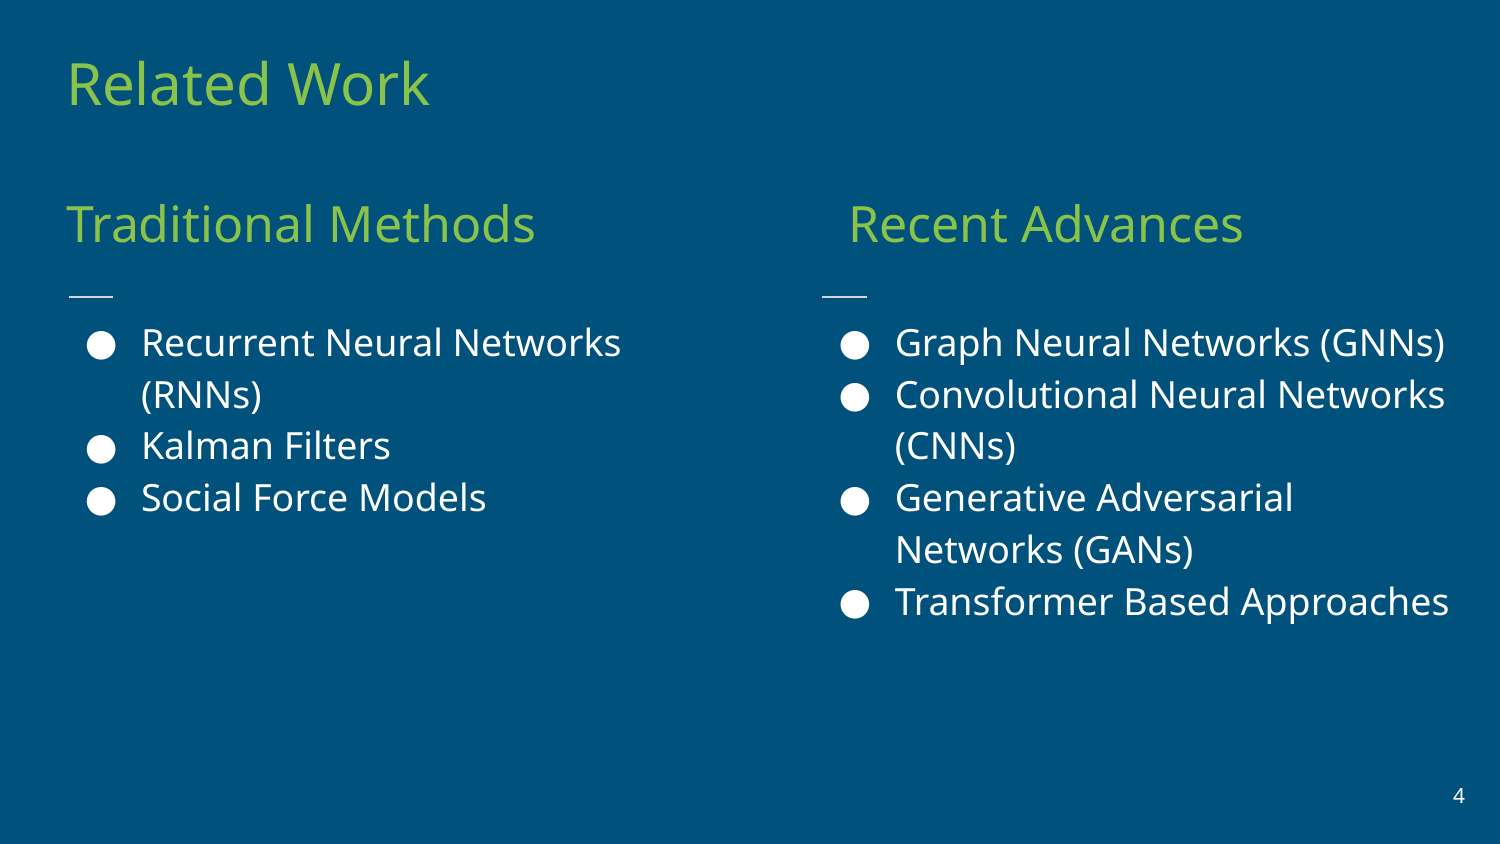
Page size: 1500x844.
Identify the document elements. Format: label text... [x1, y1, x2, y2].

list Recent Advances [833, 168, 1409, 255]
slide_number ‹#› [1389, 764, 1480, 830]
list Graph Neural Networks (GNNs) Convolutional Neural Networks (CNNs) Generative Adversarial Networks (GANs) Transformer Based Approaches [804, 297, 1480, 749]
list Traditional Methods [51, 178, 684, 279]
text_box Related Work [51, 32, 711, 178]
list Recurrent Neural Networks (RNNs) Kalman Filters Social Force Models [51, 297, 684, 749]
